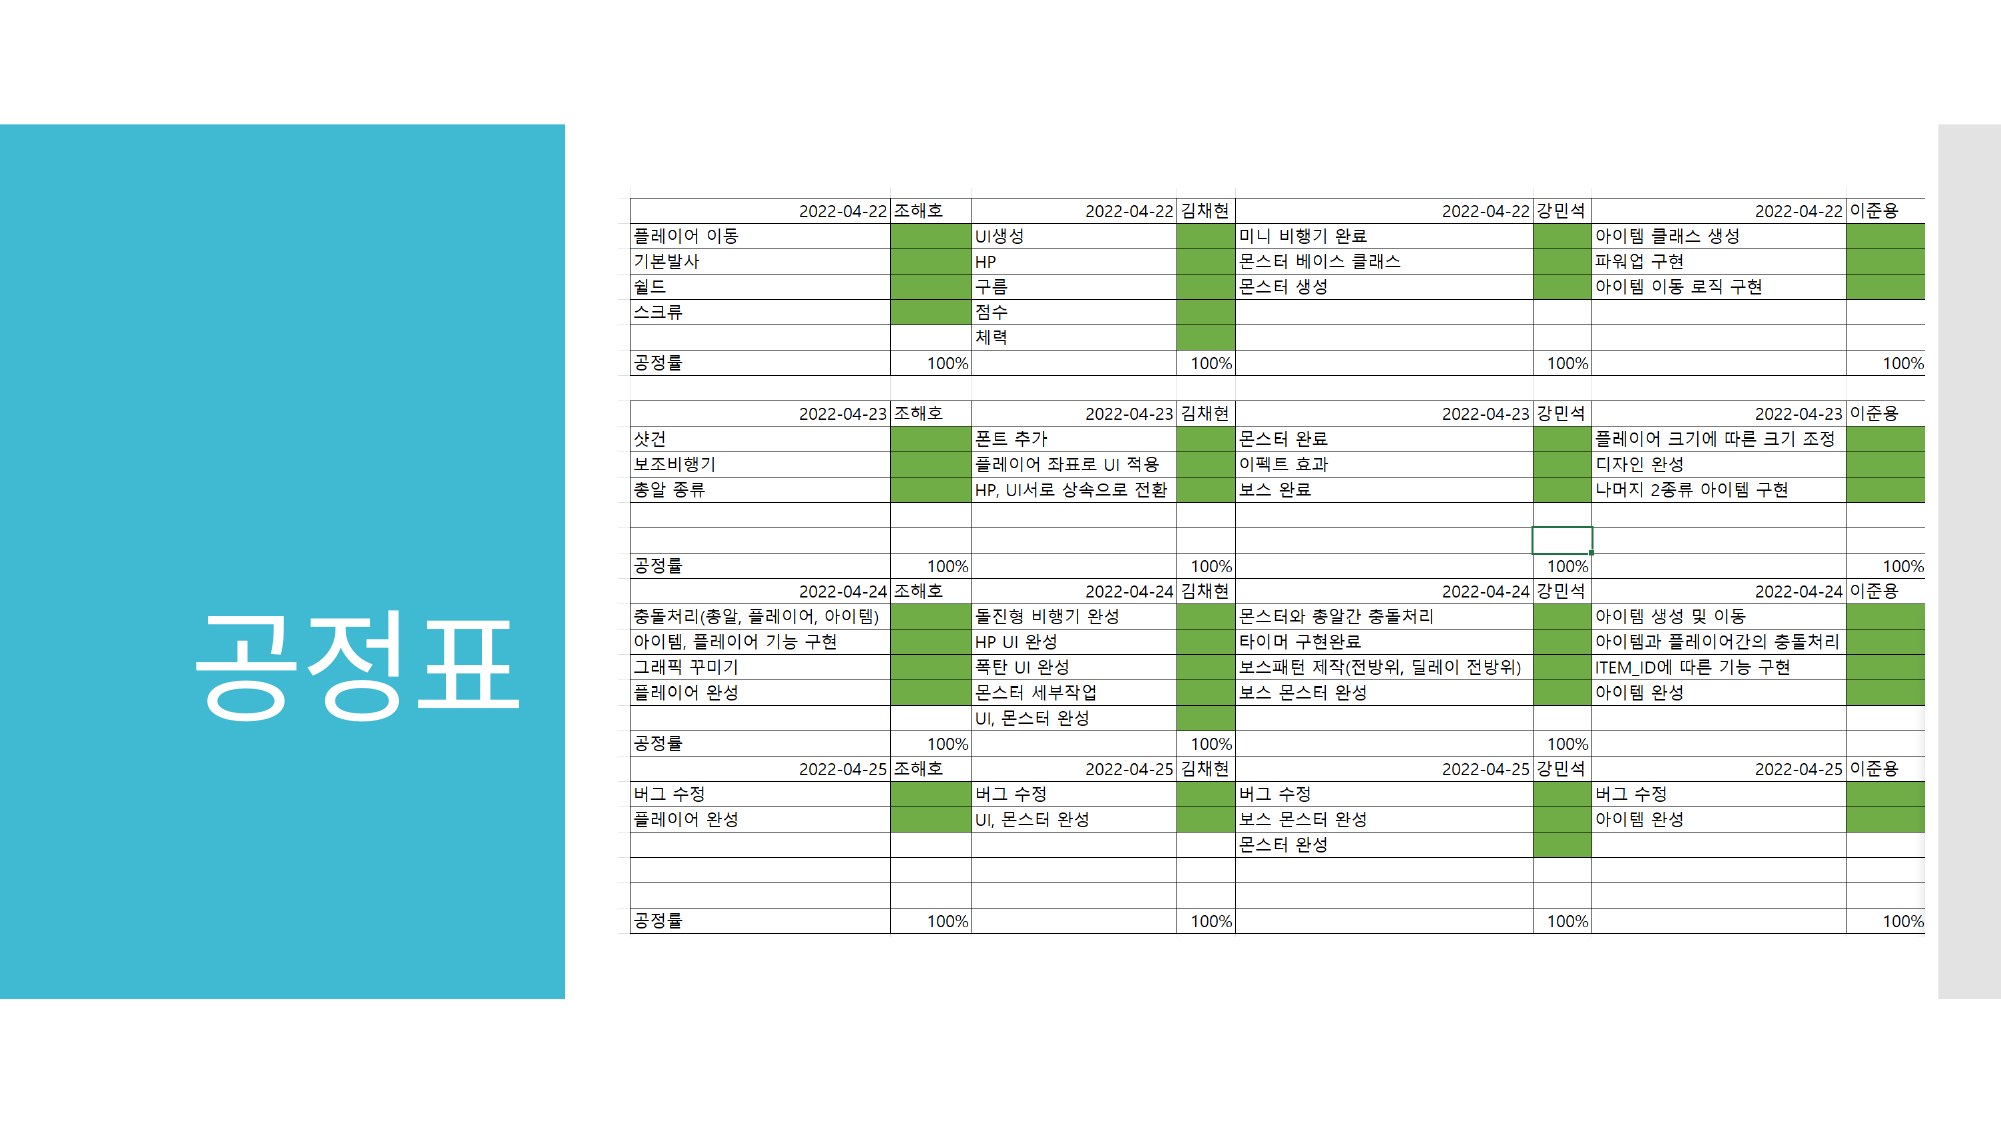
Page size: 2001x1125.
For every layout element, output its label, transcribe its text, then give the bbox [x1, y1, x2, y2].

title 공정표 [175, 213, 618, 747]
picture [618, 188, 1925, 937]
